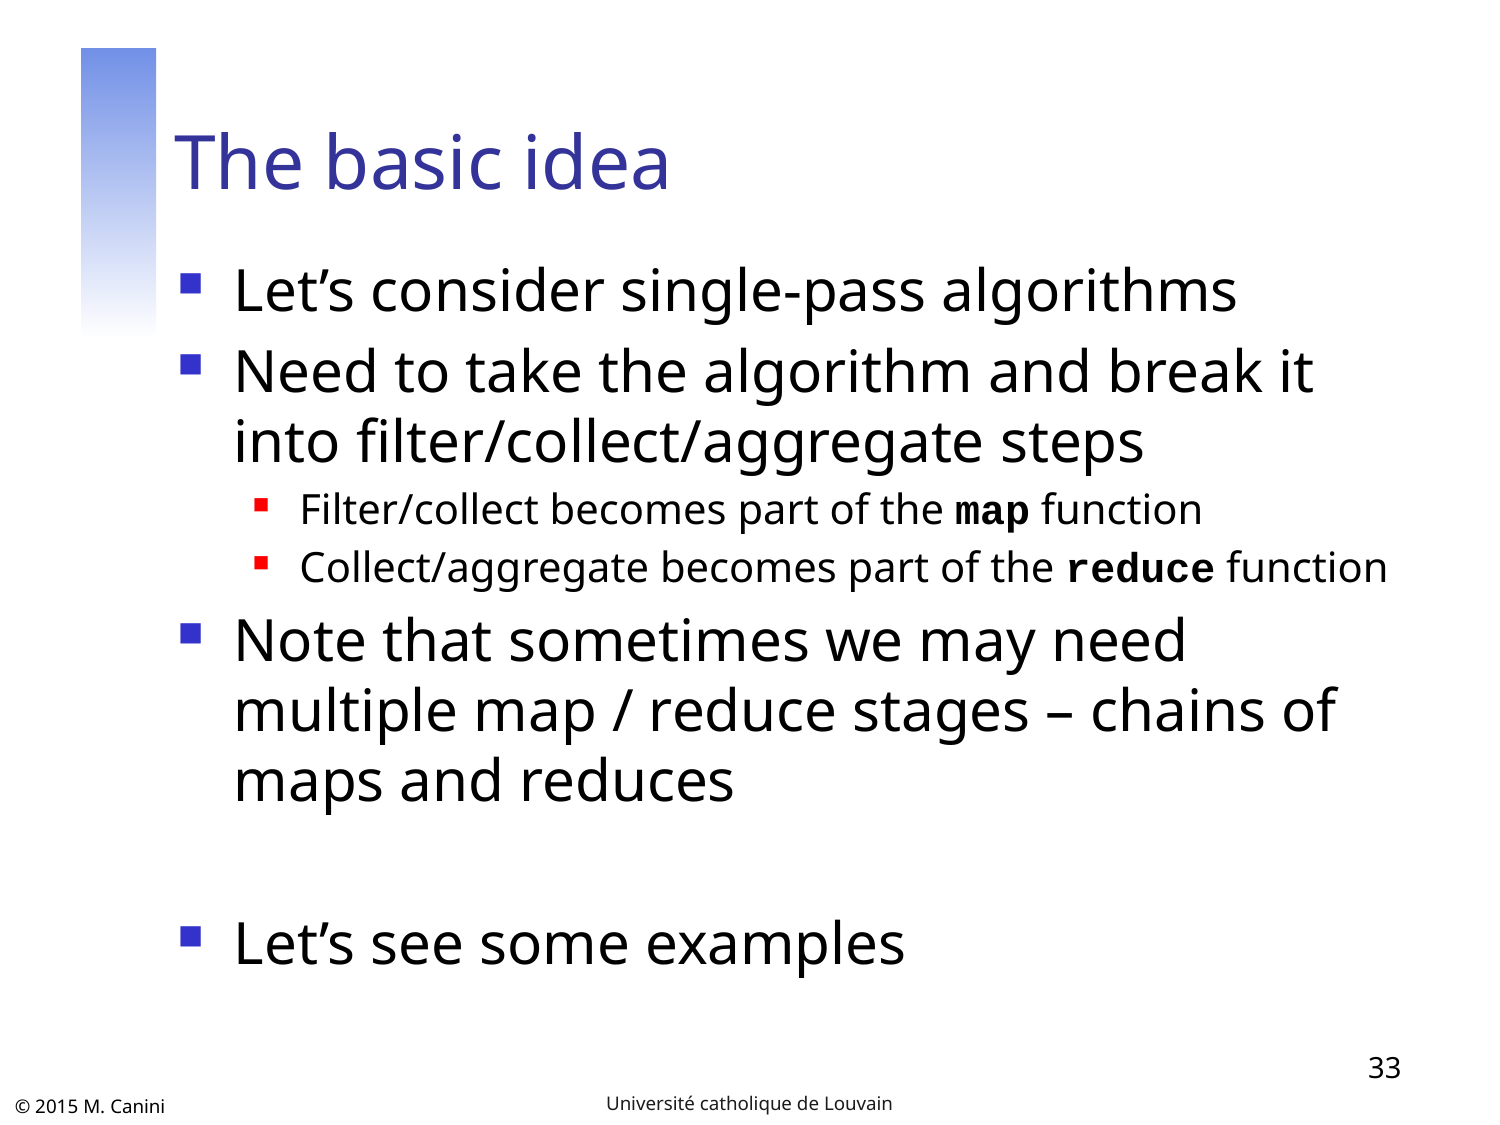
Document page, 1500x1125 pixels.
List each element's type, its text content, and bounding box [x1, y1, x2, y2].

title The basic idea [158, 49, 1438, 213]
slide_number 33 [1103, 1021, 1417, 1098]
list Let’s consider single-pass algorithms Need to take the algorithm and break it into filter/collect/aggregate steps Filter/collect becomes part of the map function Collect/aggregate becomes part of the reduce function Note that sometimes we may need multiple map / reduce stages – chains of maps and reduces Let’s see some examples [162, 245, 1438, 1016]
footer Université catholique de Louvain [512, 1083, 987, 1125]
